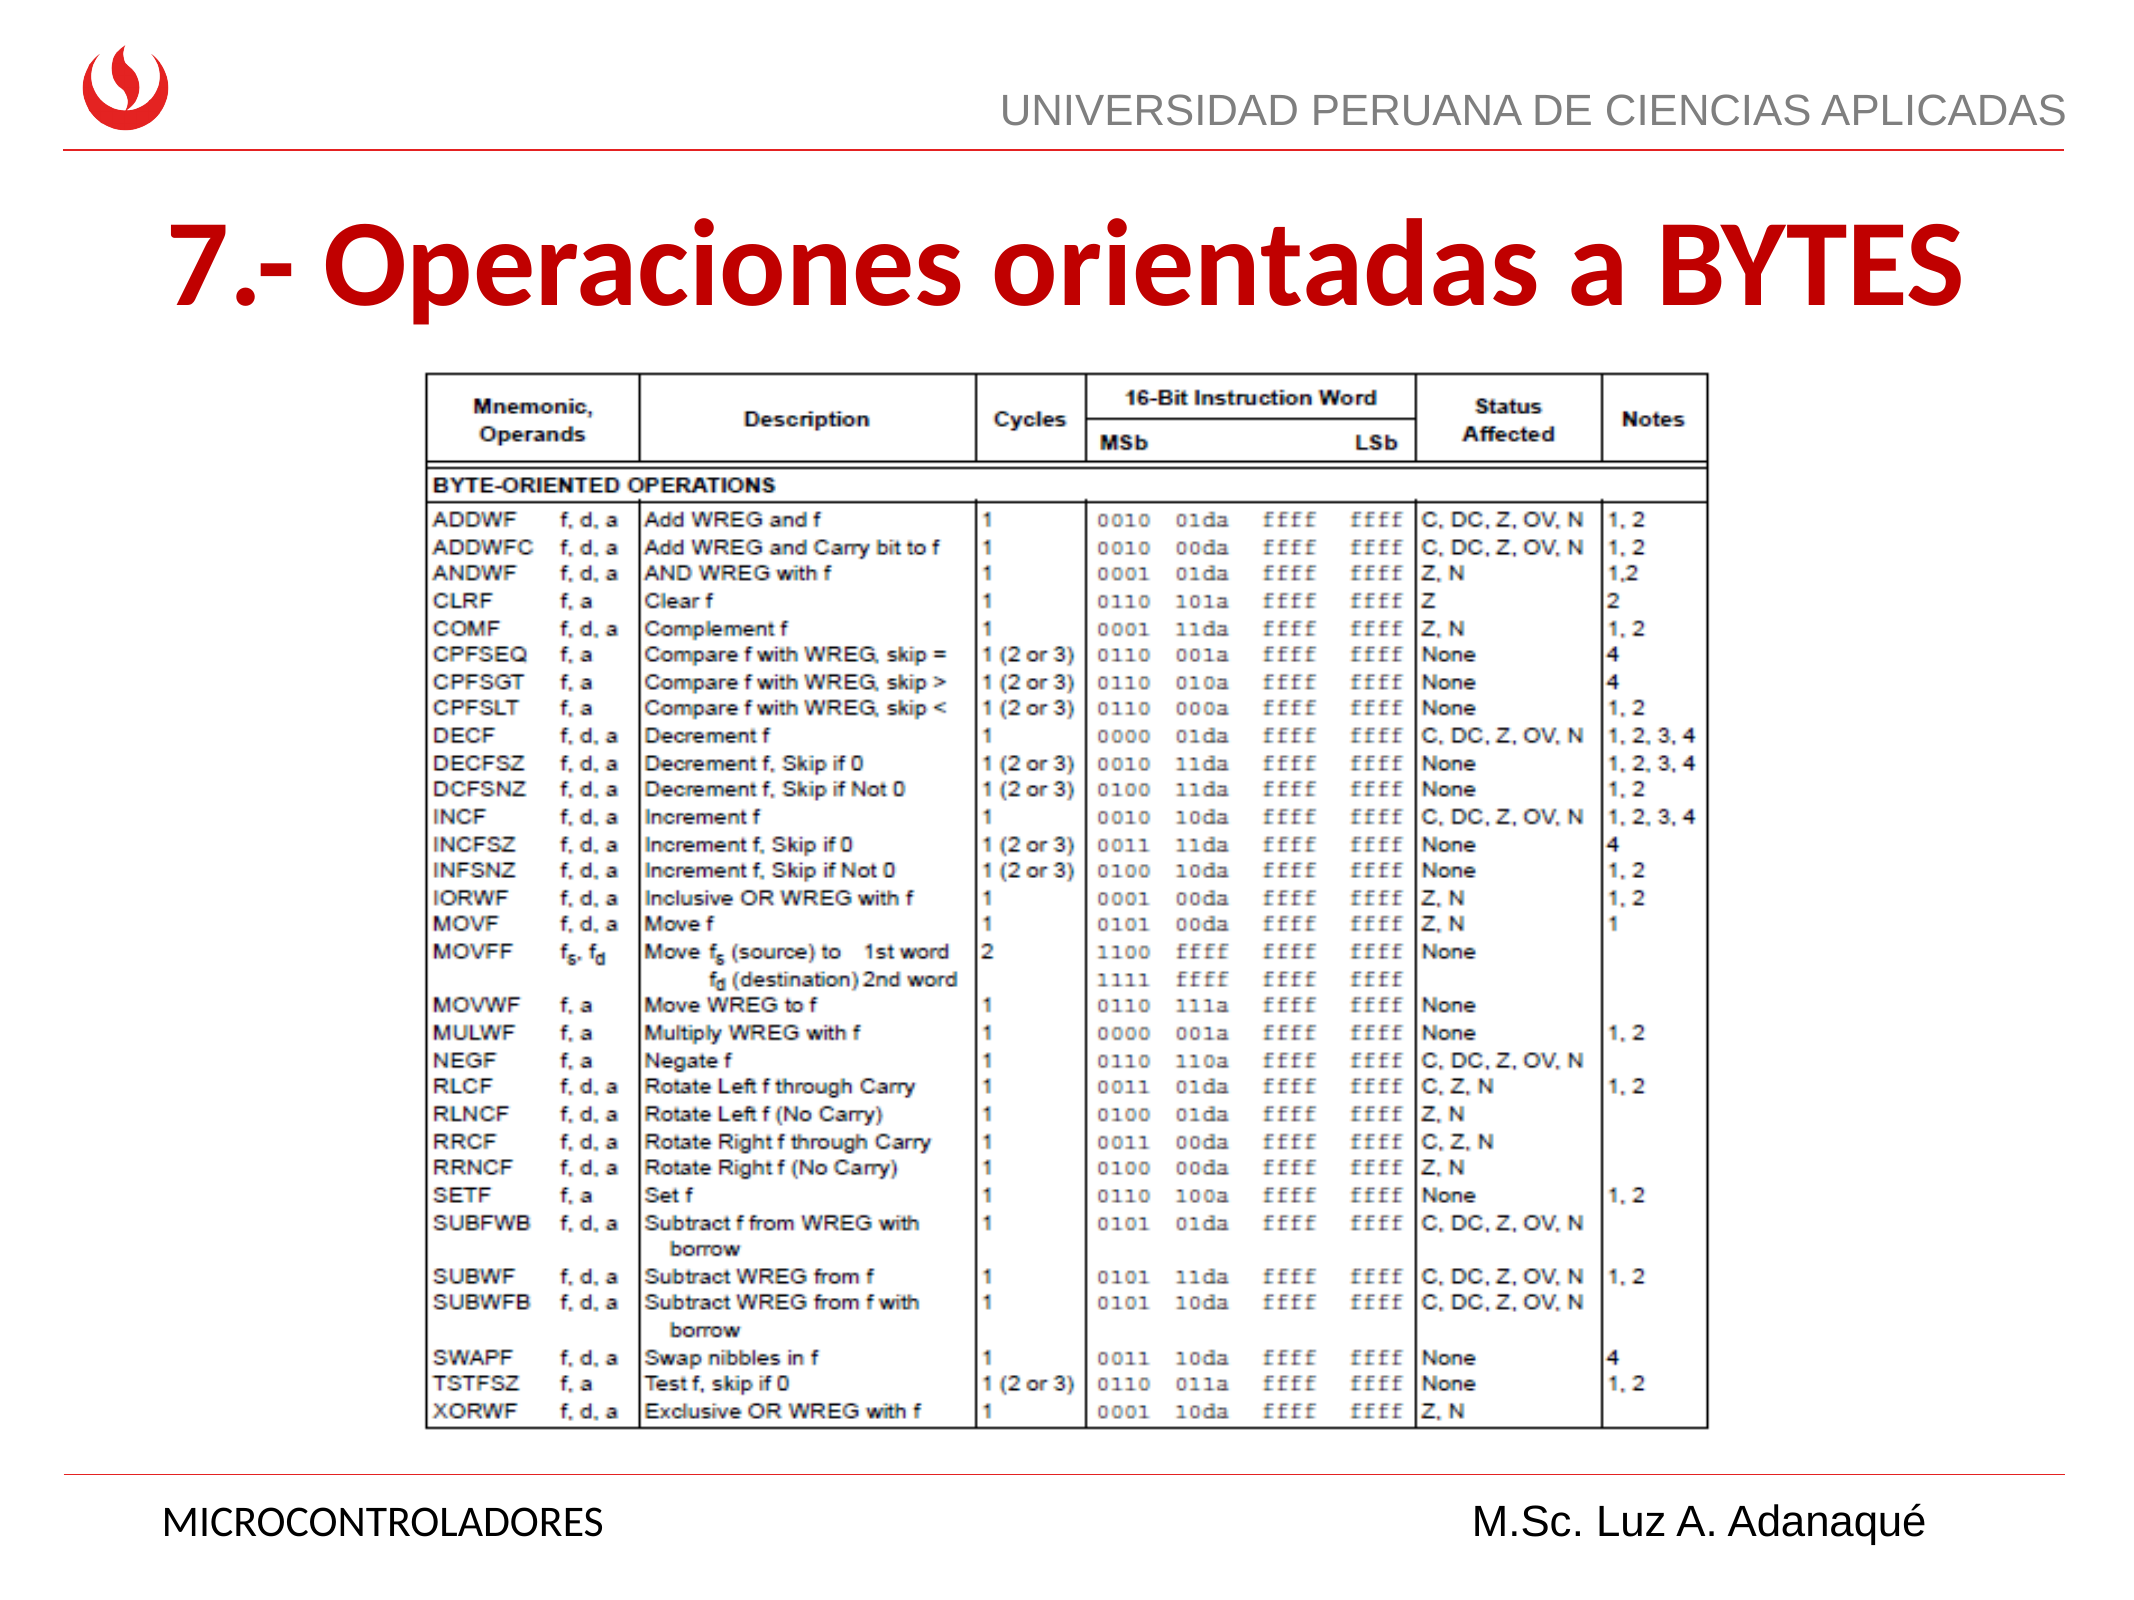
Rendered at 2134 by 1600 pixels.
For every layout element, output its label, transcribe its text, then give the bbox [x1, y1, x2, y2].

text_box [417, 367, 1716, 1436]
picture [53, 16, 197, 160]
title 7.- Operaciones orientadas a BYTES [146, 183, 1987, 348]
